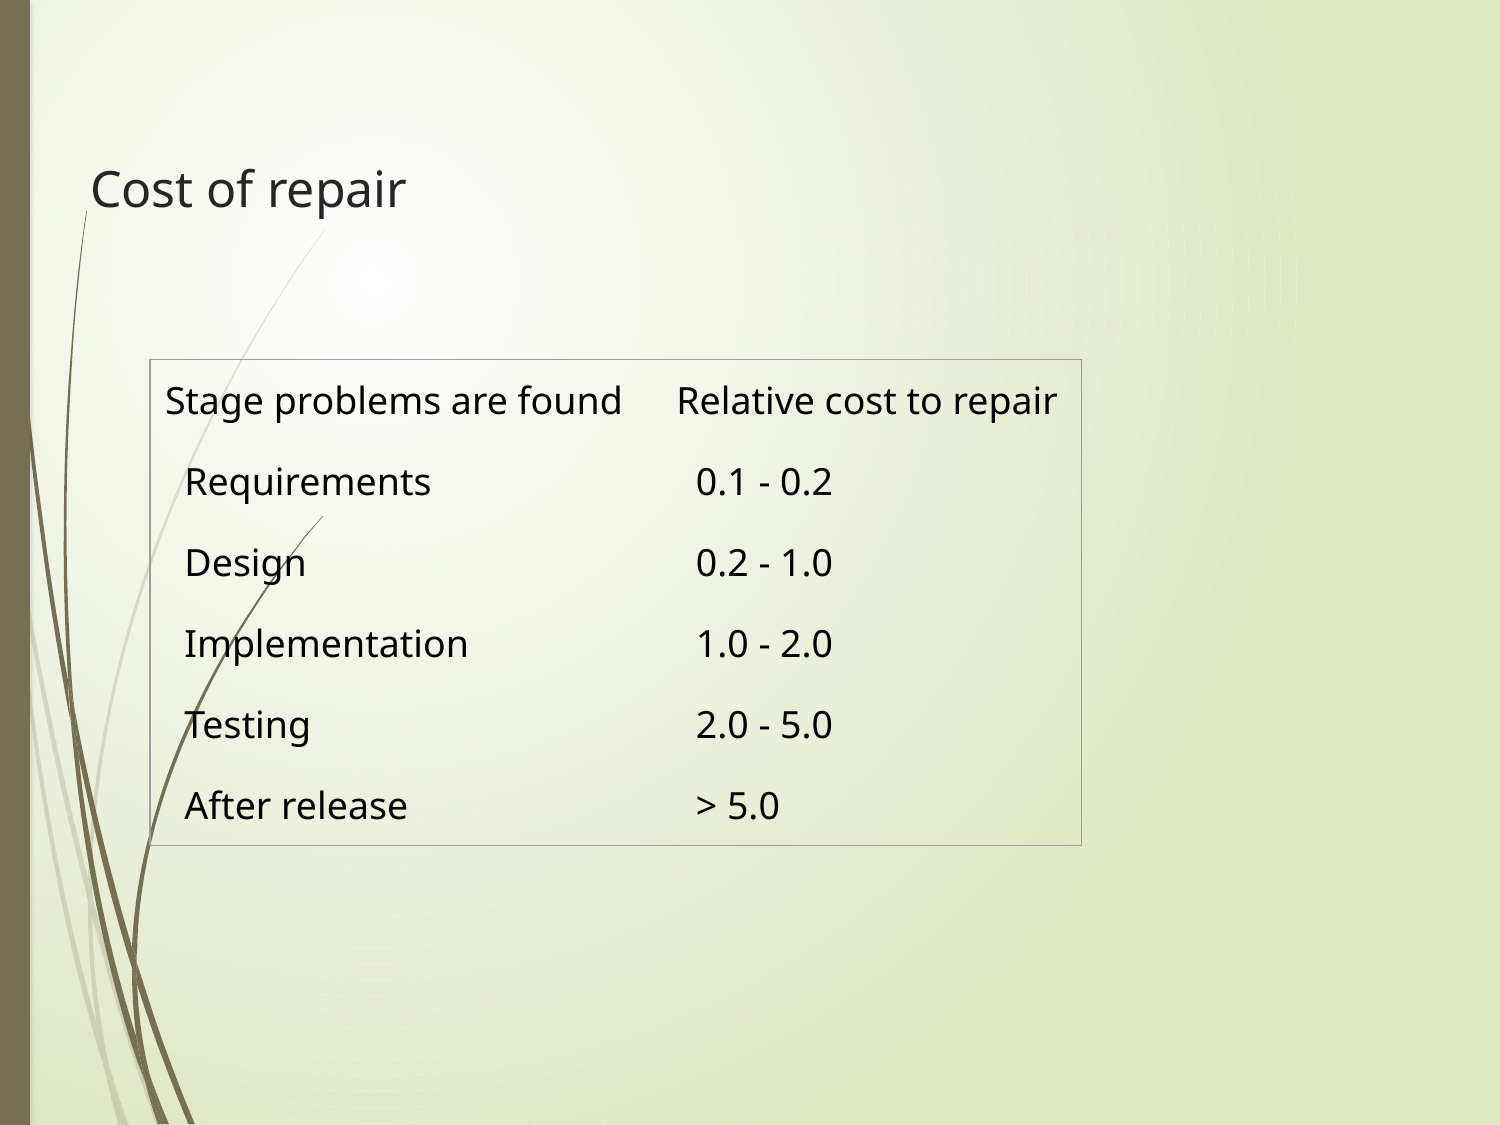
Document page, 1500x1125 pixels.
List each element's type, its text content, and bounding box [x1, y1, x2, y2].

table_cell 0.1 - 0.2 [642, 441, 1081, 522]
table_cell 0.2 - 1.0 [642, 522, 1081, 603]
table_cell Implementation [151, 603, 642, 684]
table_cell Requirements [151, 441, 642, 522]
table_cell After release [151, 765, 642, 845]
table_cell > 5.0 [642, 765, 1081, 845]
table_header Relative cost to repair [642, 360, 1081, 441]
table_cell 1.0 - 2.0 [642, 603, 1081, 684]
title Cost of repair [75, 45, 1425, 233]
table_cell 2.0 - 5.0 [642, 684, 1081, 765]
table_cell Testing [151, 684, 642, 765]
table_cell Design [151, 522, 642, 603]
table_header Stage problems are found [151, 360, 642, 441]
